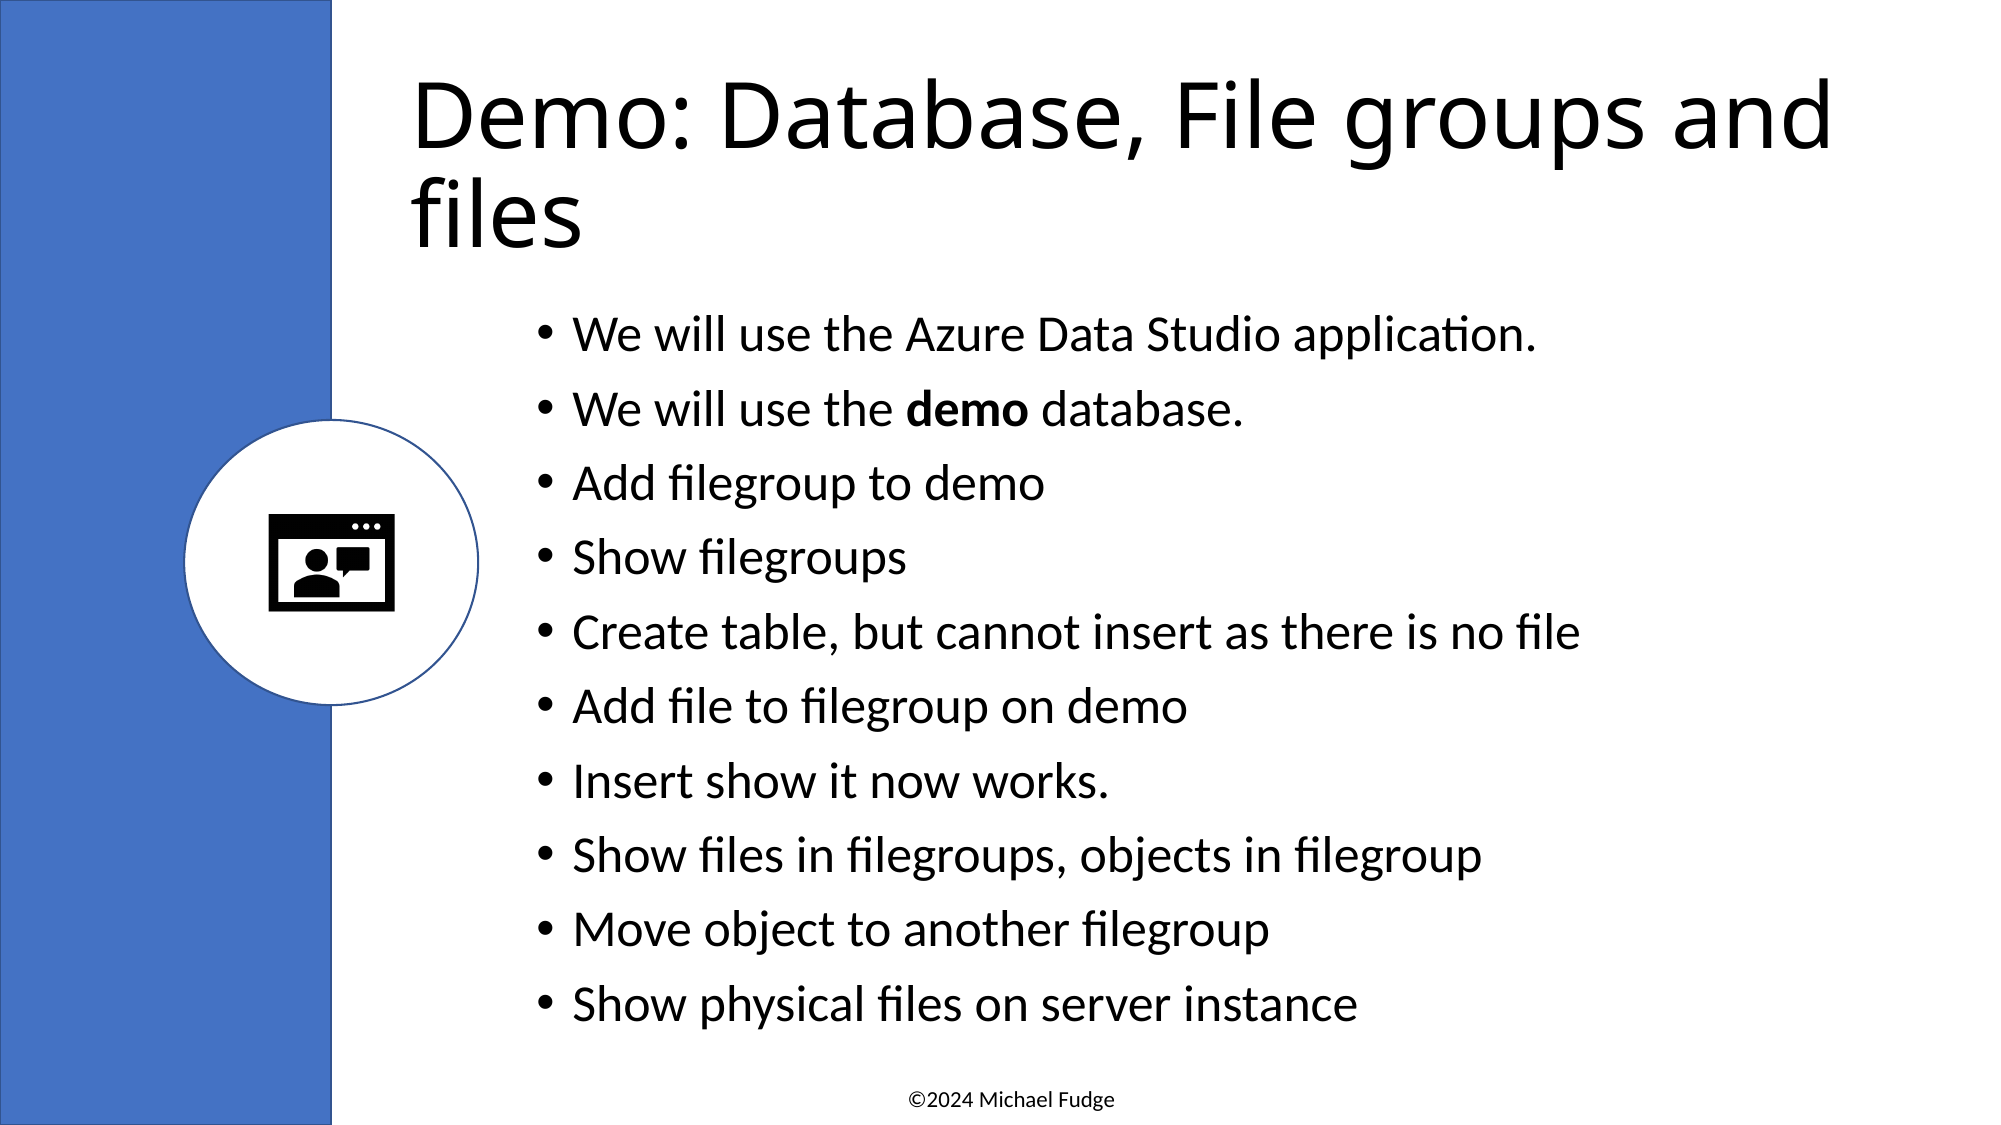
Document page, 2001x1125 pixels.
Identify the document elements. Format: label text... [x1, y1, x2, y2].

title Demo: Database, File groups and files [479, 59, 1863, 278]
picture [256, 487, 407, 638]
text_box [0, 0, 479, 1125]
list We will use the Azure Data Studio application. We will use the demo database. Add filegroup to demo Show filegroups Create table, but cannot insert as there is no file Add file to filegroup on demo Insert show it now works. Show files in filegroups, objects in filegroup Move object to another filegroup Show physical files on server instance [521, 299, 1896, 1046]
